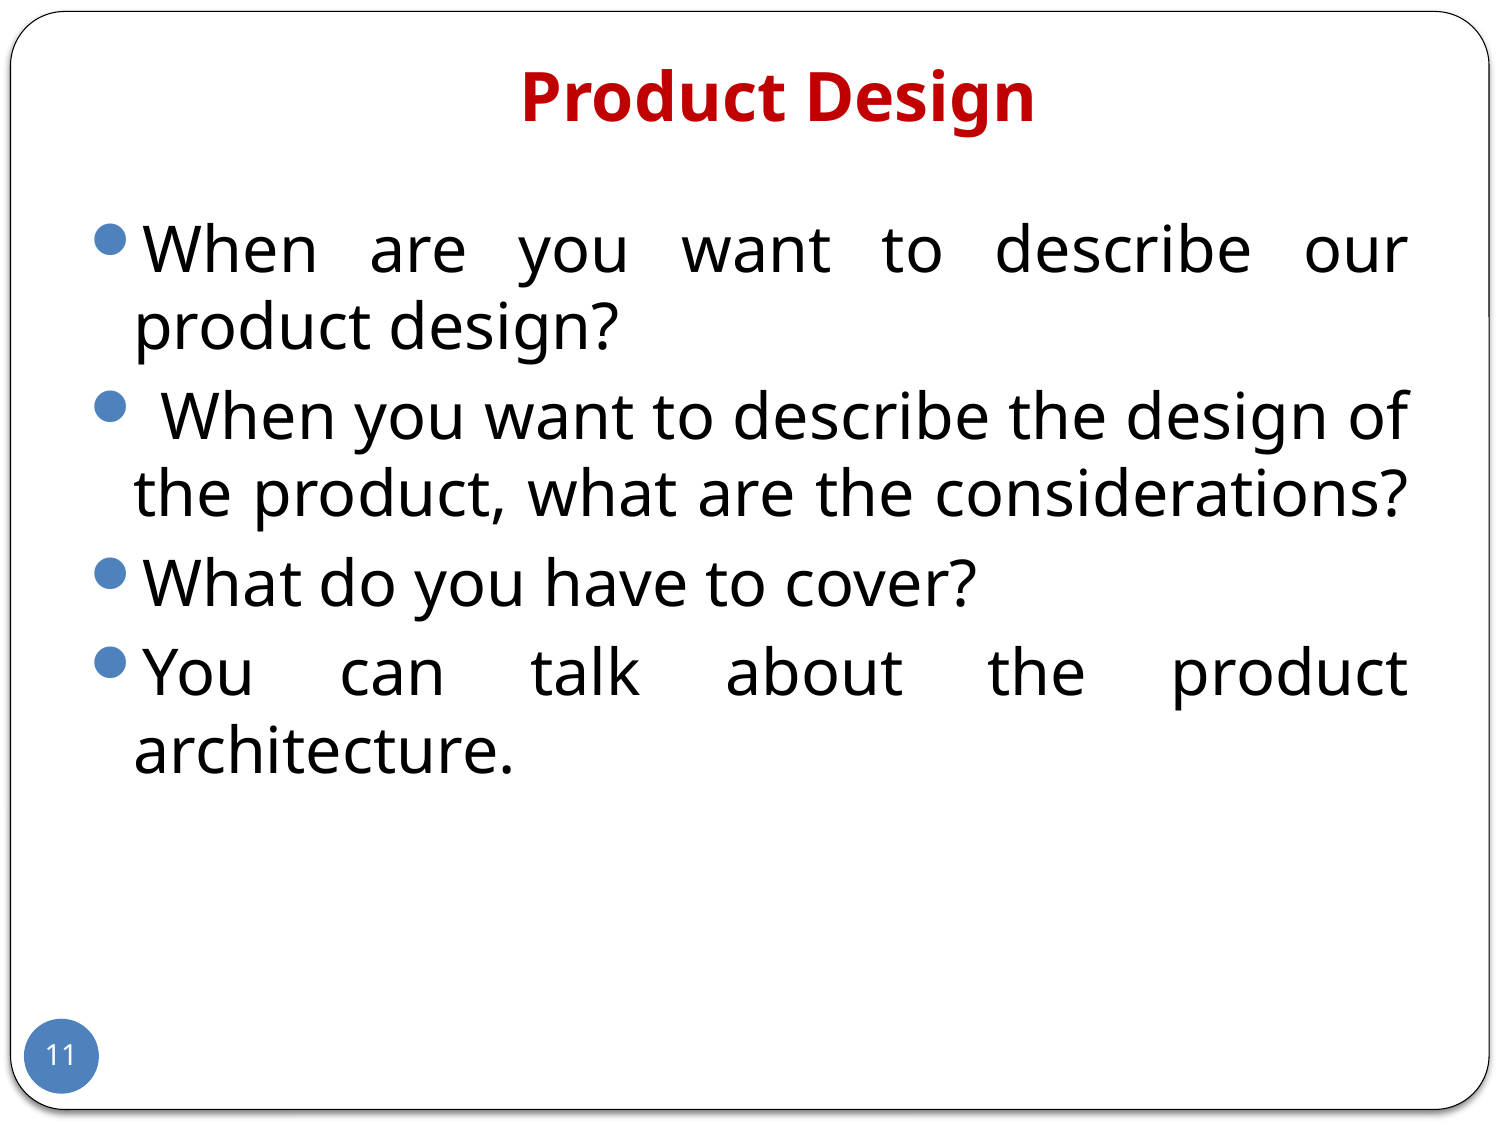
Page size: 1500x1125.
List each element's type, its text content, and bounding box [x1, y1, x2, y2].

list When are you want to describe our product design? When you want to describe the design of the product, what are the considerations? What do you have to cover? You can talk about the product architecture. [75, 200, 1425, 1005]
title Product Design [150, 45, 1425, 150]
slide_number 11 [23, 1018, 99, 1094]
